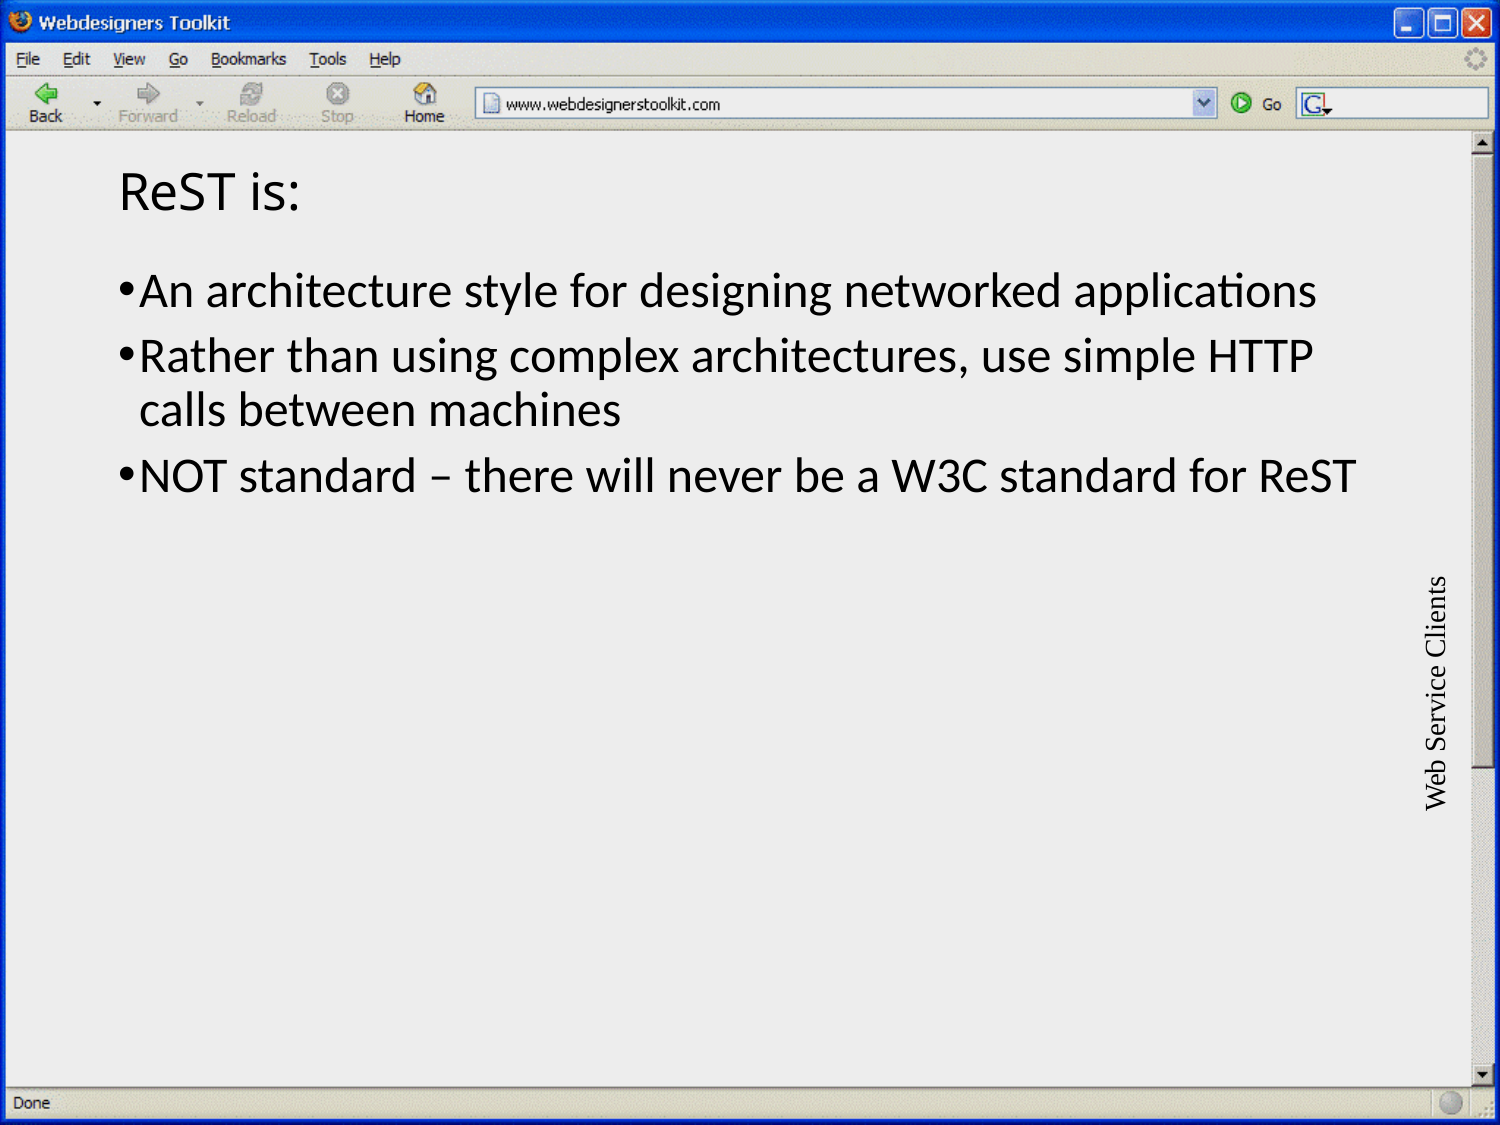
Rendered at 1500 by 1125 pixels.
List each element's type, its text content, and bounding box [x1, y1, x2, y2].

picture [0, 0, 1500, 1125]
list An architecture style for designing networked applications Rather than using complex architectures, use simple HTTP calls between machines NOT standard – there will never be a W3C standard for ReST [103, 256, 1397, 1072]
footer Web Service Clients [1408, 500, 1469, 889]
title ReST is: [103, 131, 1397, 256]
